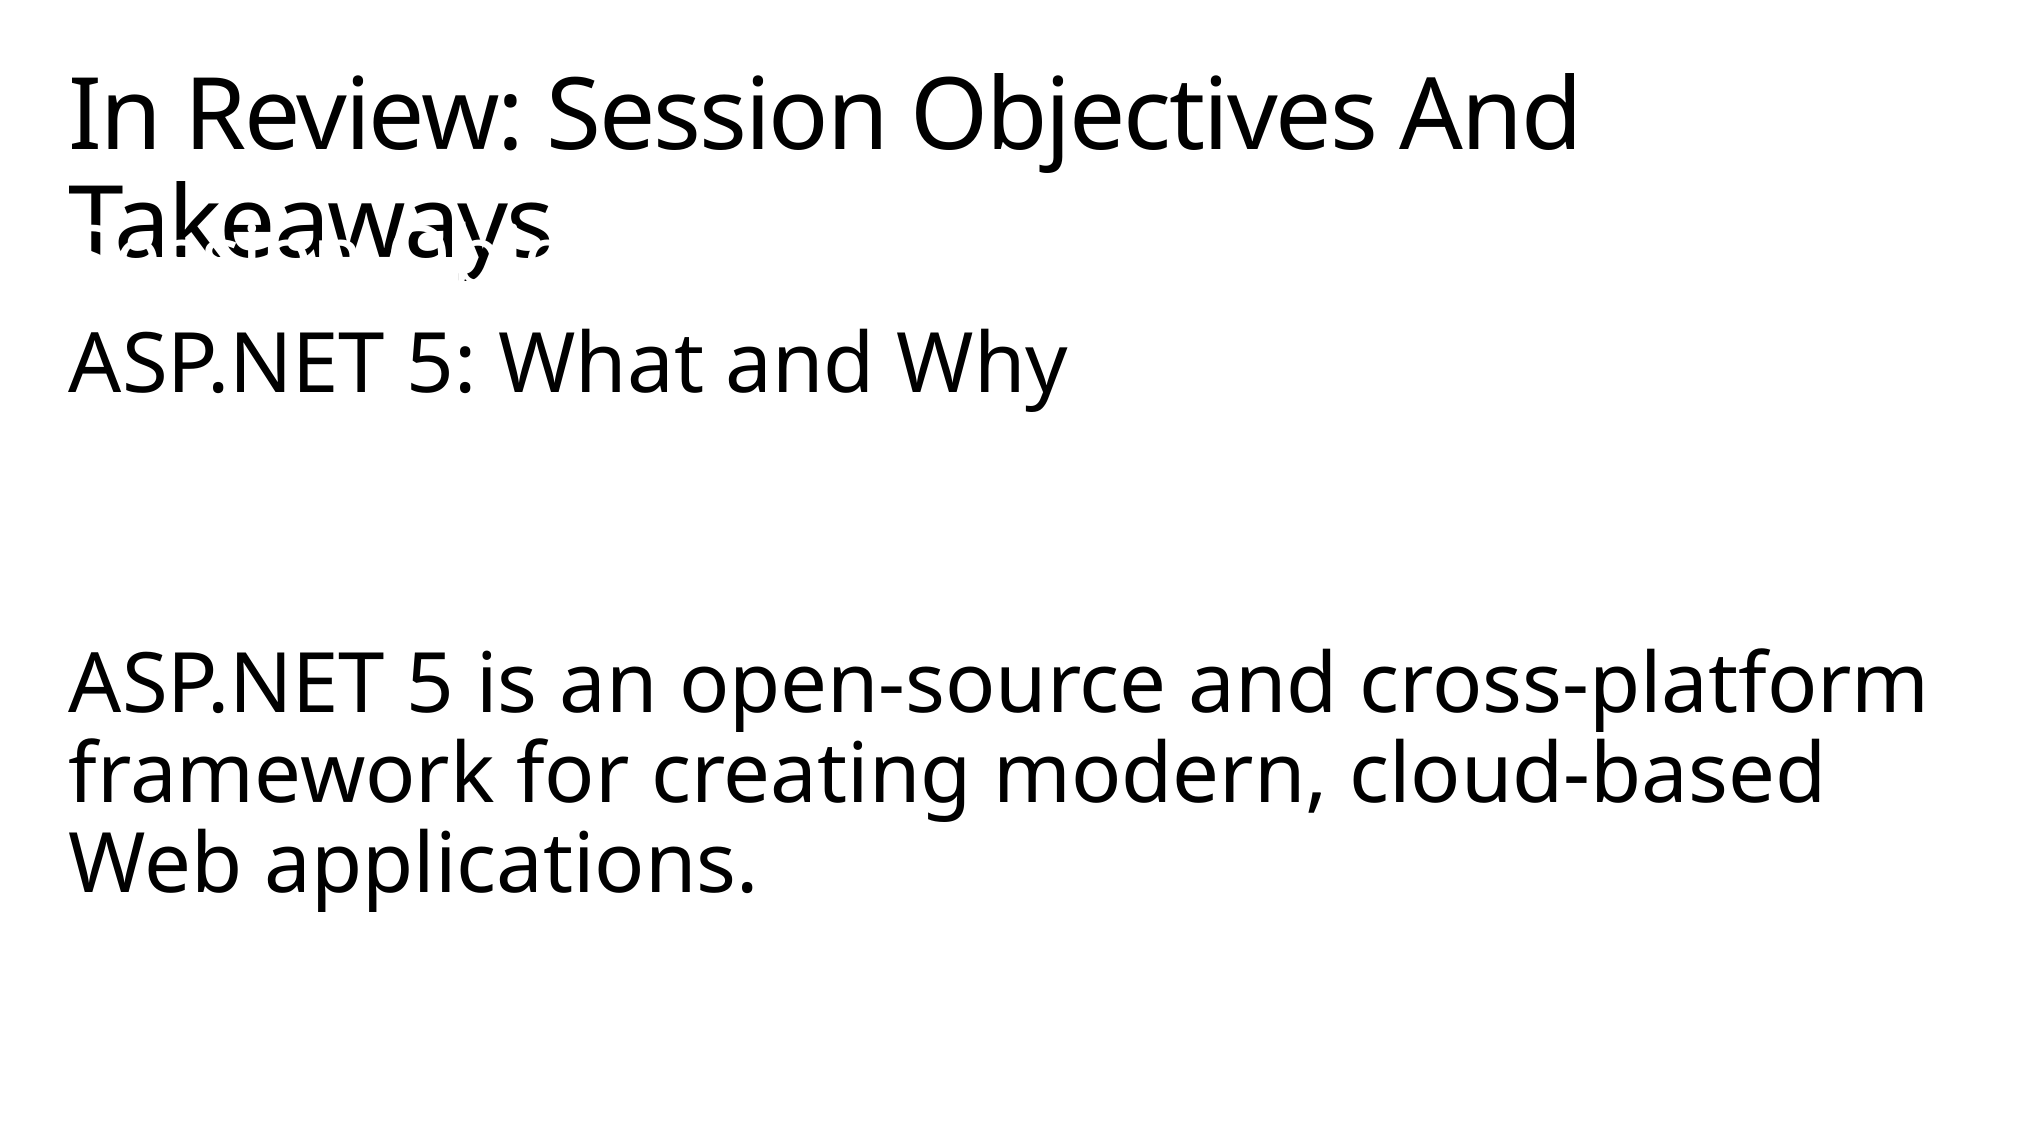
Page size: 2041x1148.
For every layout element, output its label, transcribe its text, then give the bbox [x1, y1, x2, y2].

list Session Objective: ASP.NET 5: What and Why Key Takeaway: ASP.NET 5 is an open-source and cross-platform framework for creating modern, cloud-based Web applications. [45, 198, 1996, 947]
title In Review: Session Objectives And Takeaways [45, 48, 1996, 198]
